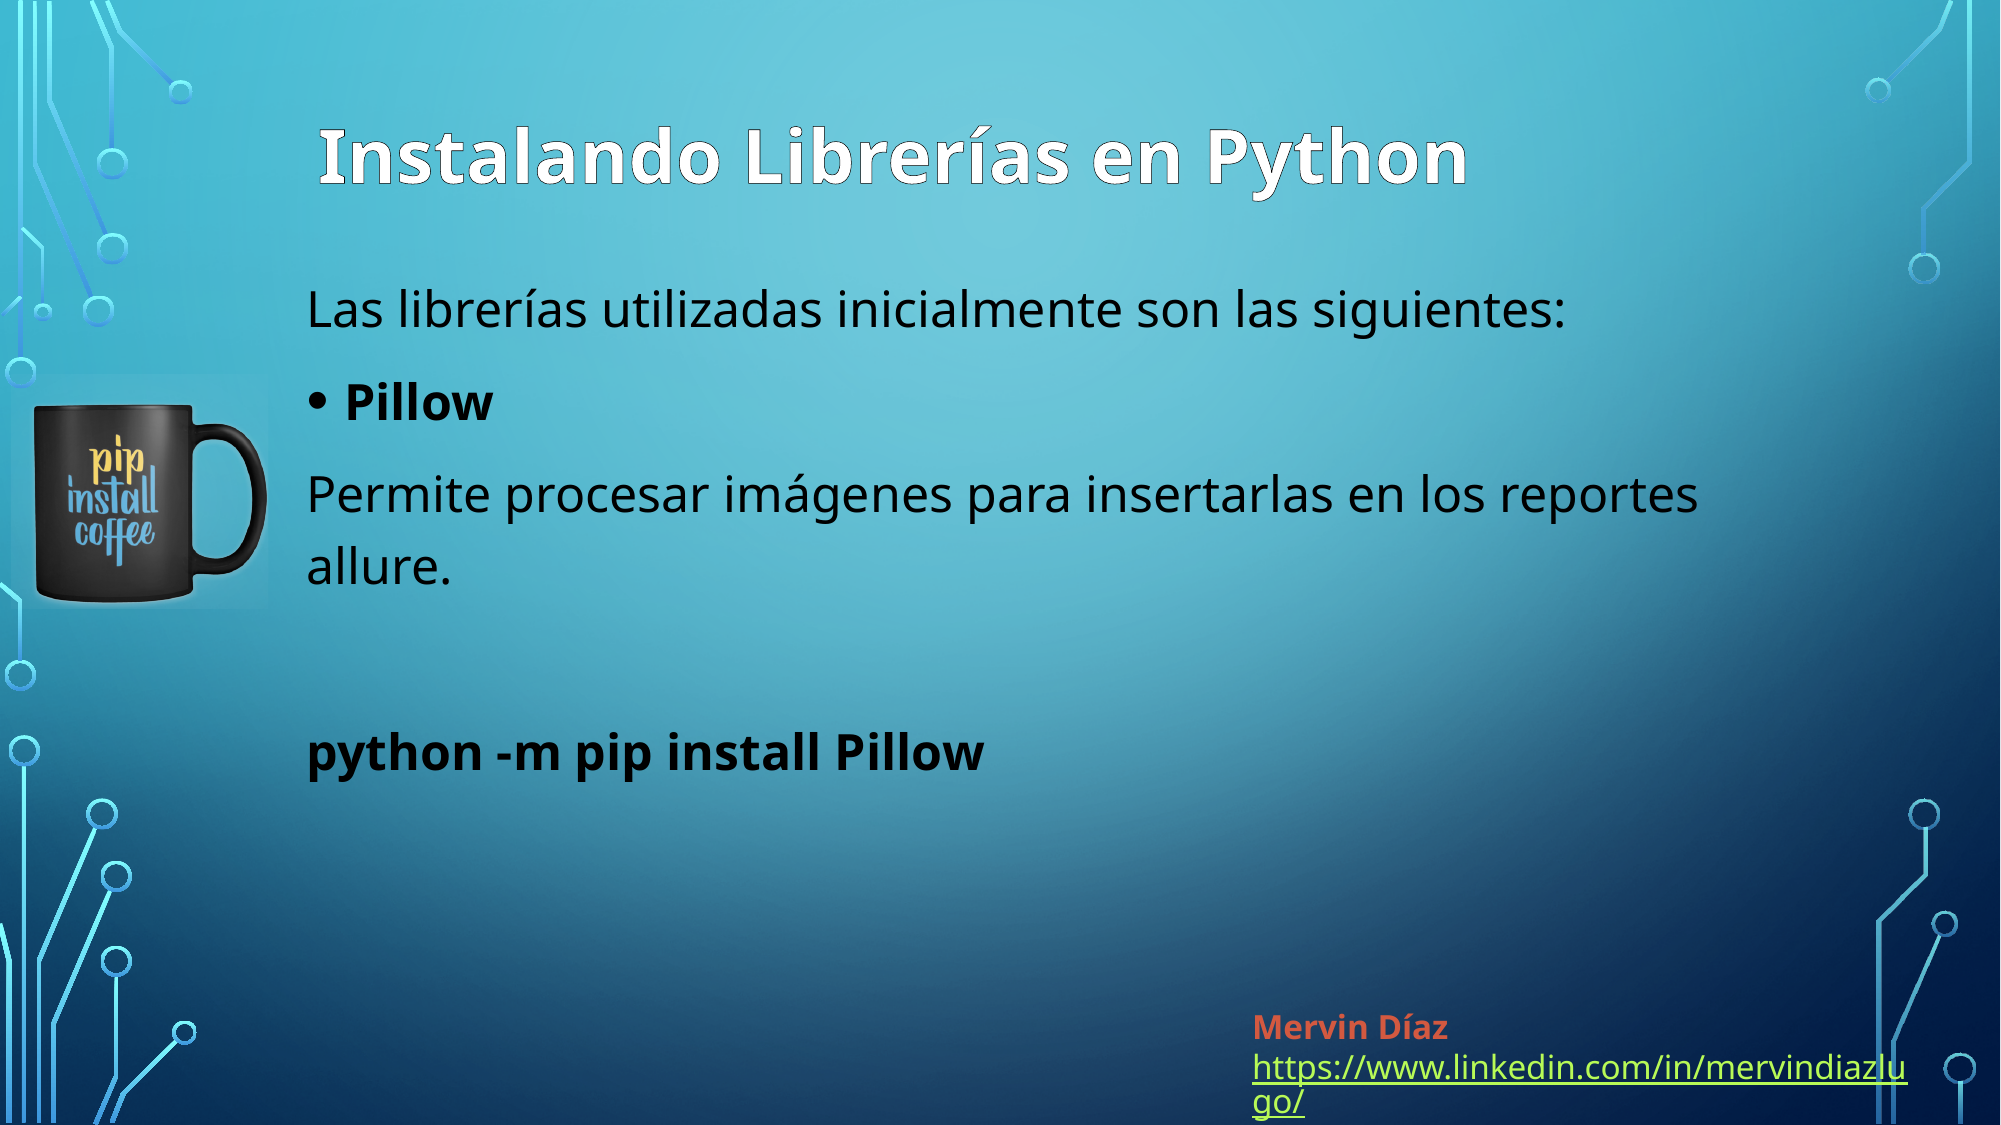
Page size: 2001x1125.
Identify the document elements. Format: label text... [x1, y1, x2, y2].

picture [10, 374, 269, 609]
list Las librerías utilizadas inicialmente son las siguientes: Pillow Permite procesar imágenes para insertarlas en los reportes allure. python -m pip install Pillow [291, 257, 1857, 1083]
title Instalando Librerías en Python [302, 106, 1743, 212]
text_box Mervin Díaz https://www.linkedin.com/in/mervindiazlugo/ [1237, 999, 1928, 1100]
